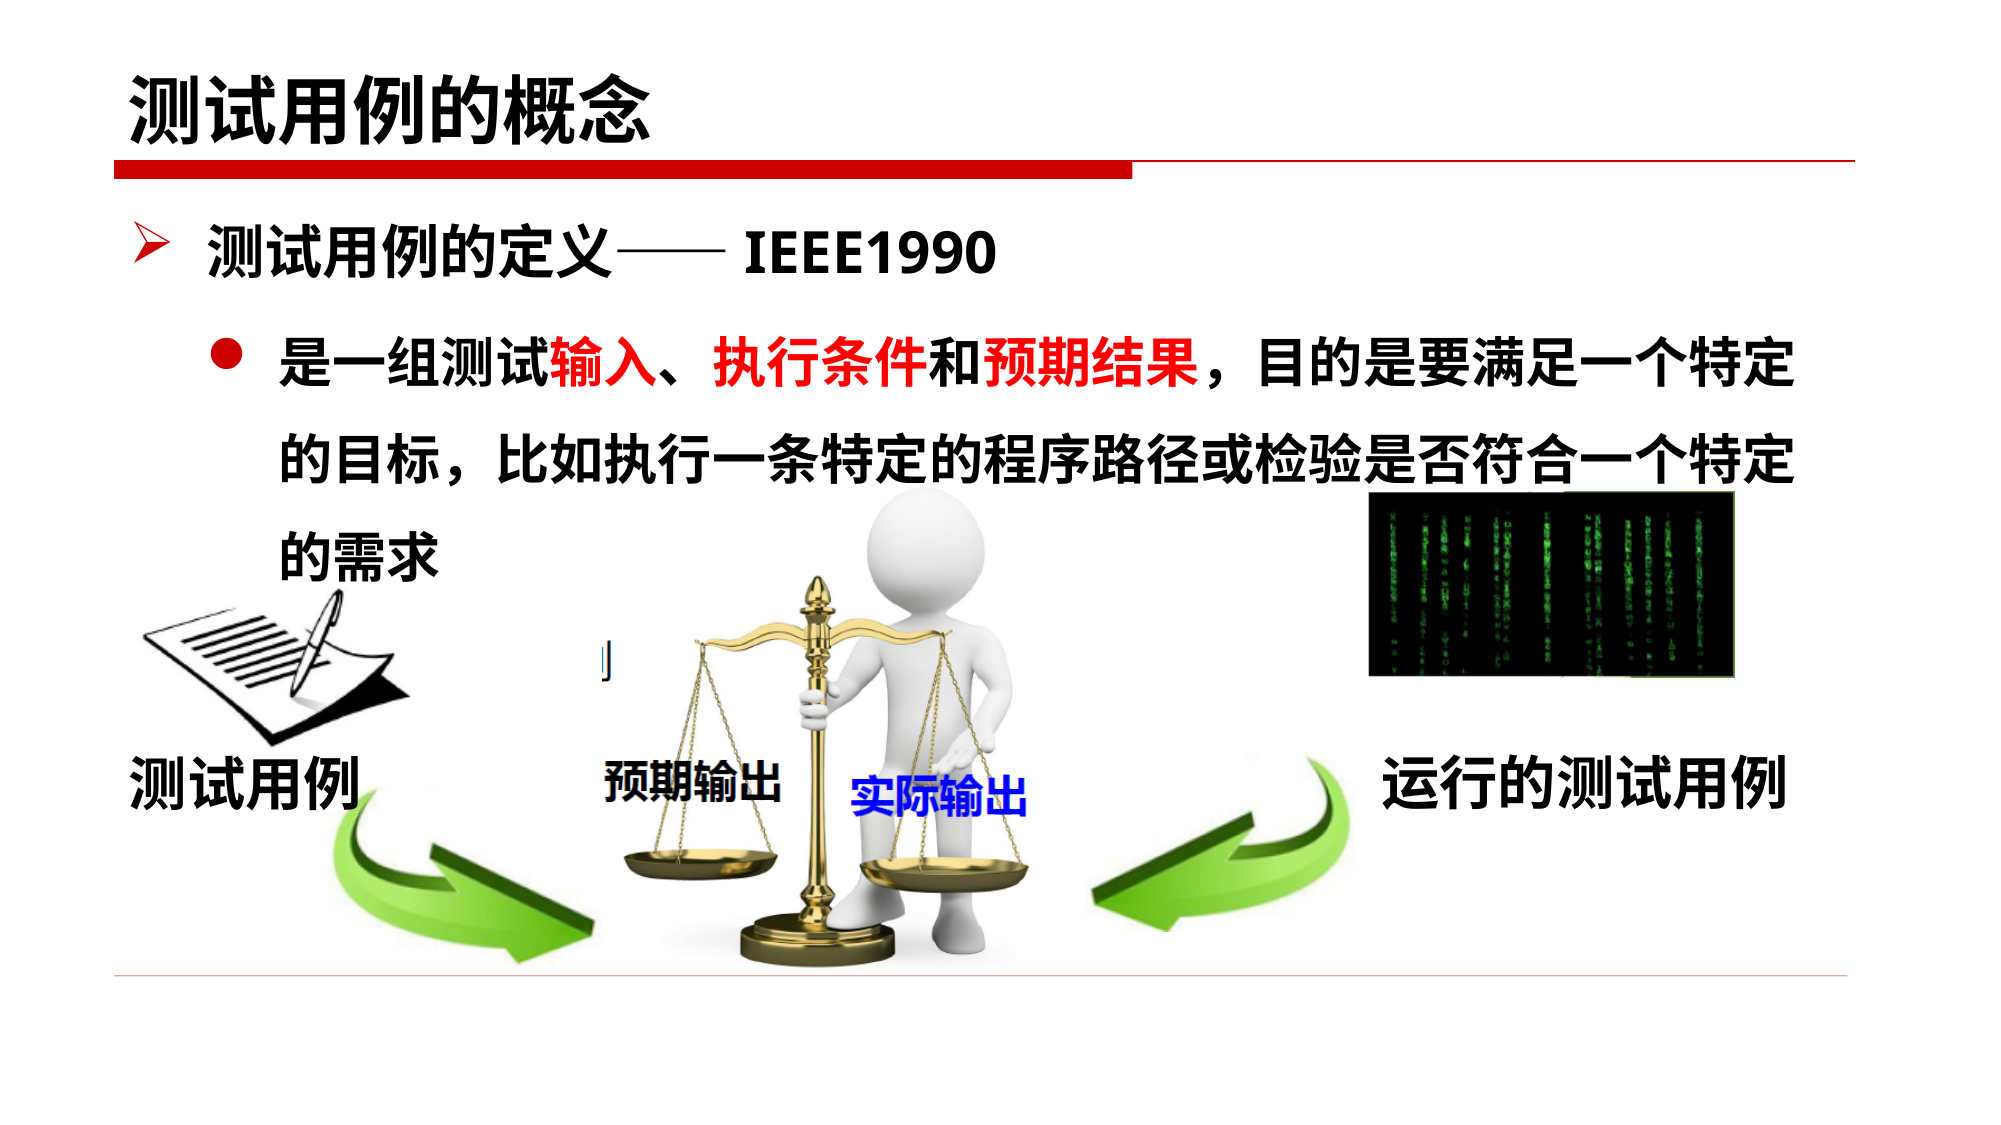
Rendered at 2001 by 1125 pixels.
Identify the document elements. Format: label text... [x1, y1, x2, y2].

picture [1365, 491, 1736, 678]
picture [326, 484, 1040, 980]
list 测试用例的定义——IEEE1990 是一组测试输入、执行条件和预期结果，目的是要满足一个特定的目标，比如执行一条特定的程序路径或检验是否符合一个特定的需求 [114, 172, 1865, 873]
picture [1082, 751, 1355, 932]
text_box 测试用例 [114, 739, 433, 825]
text_box 运行的测试用例 [1366, 704, 1851, 823]
title 测试用例的概念 [112, 42, 1863, 161]
picture [137, 585, 410, 751]
